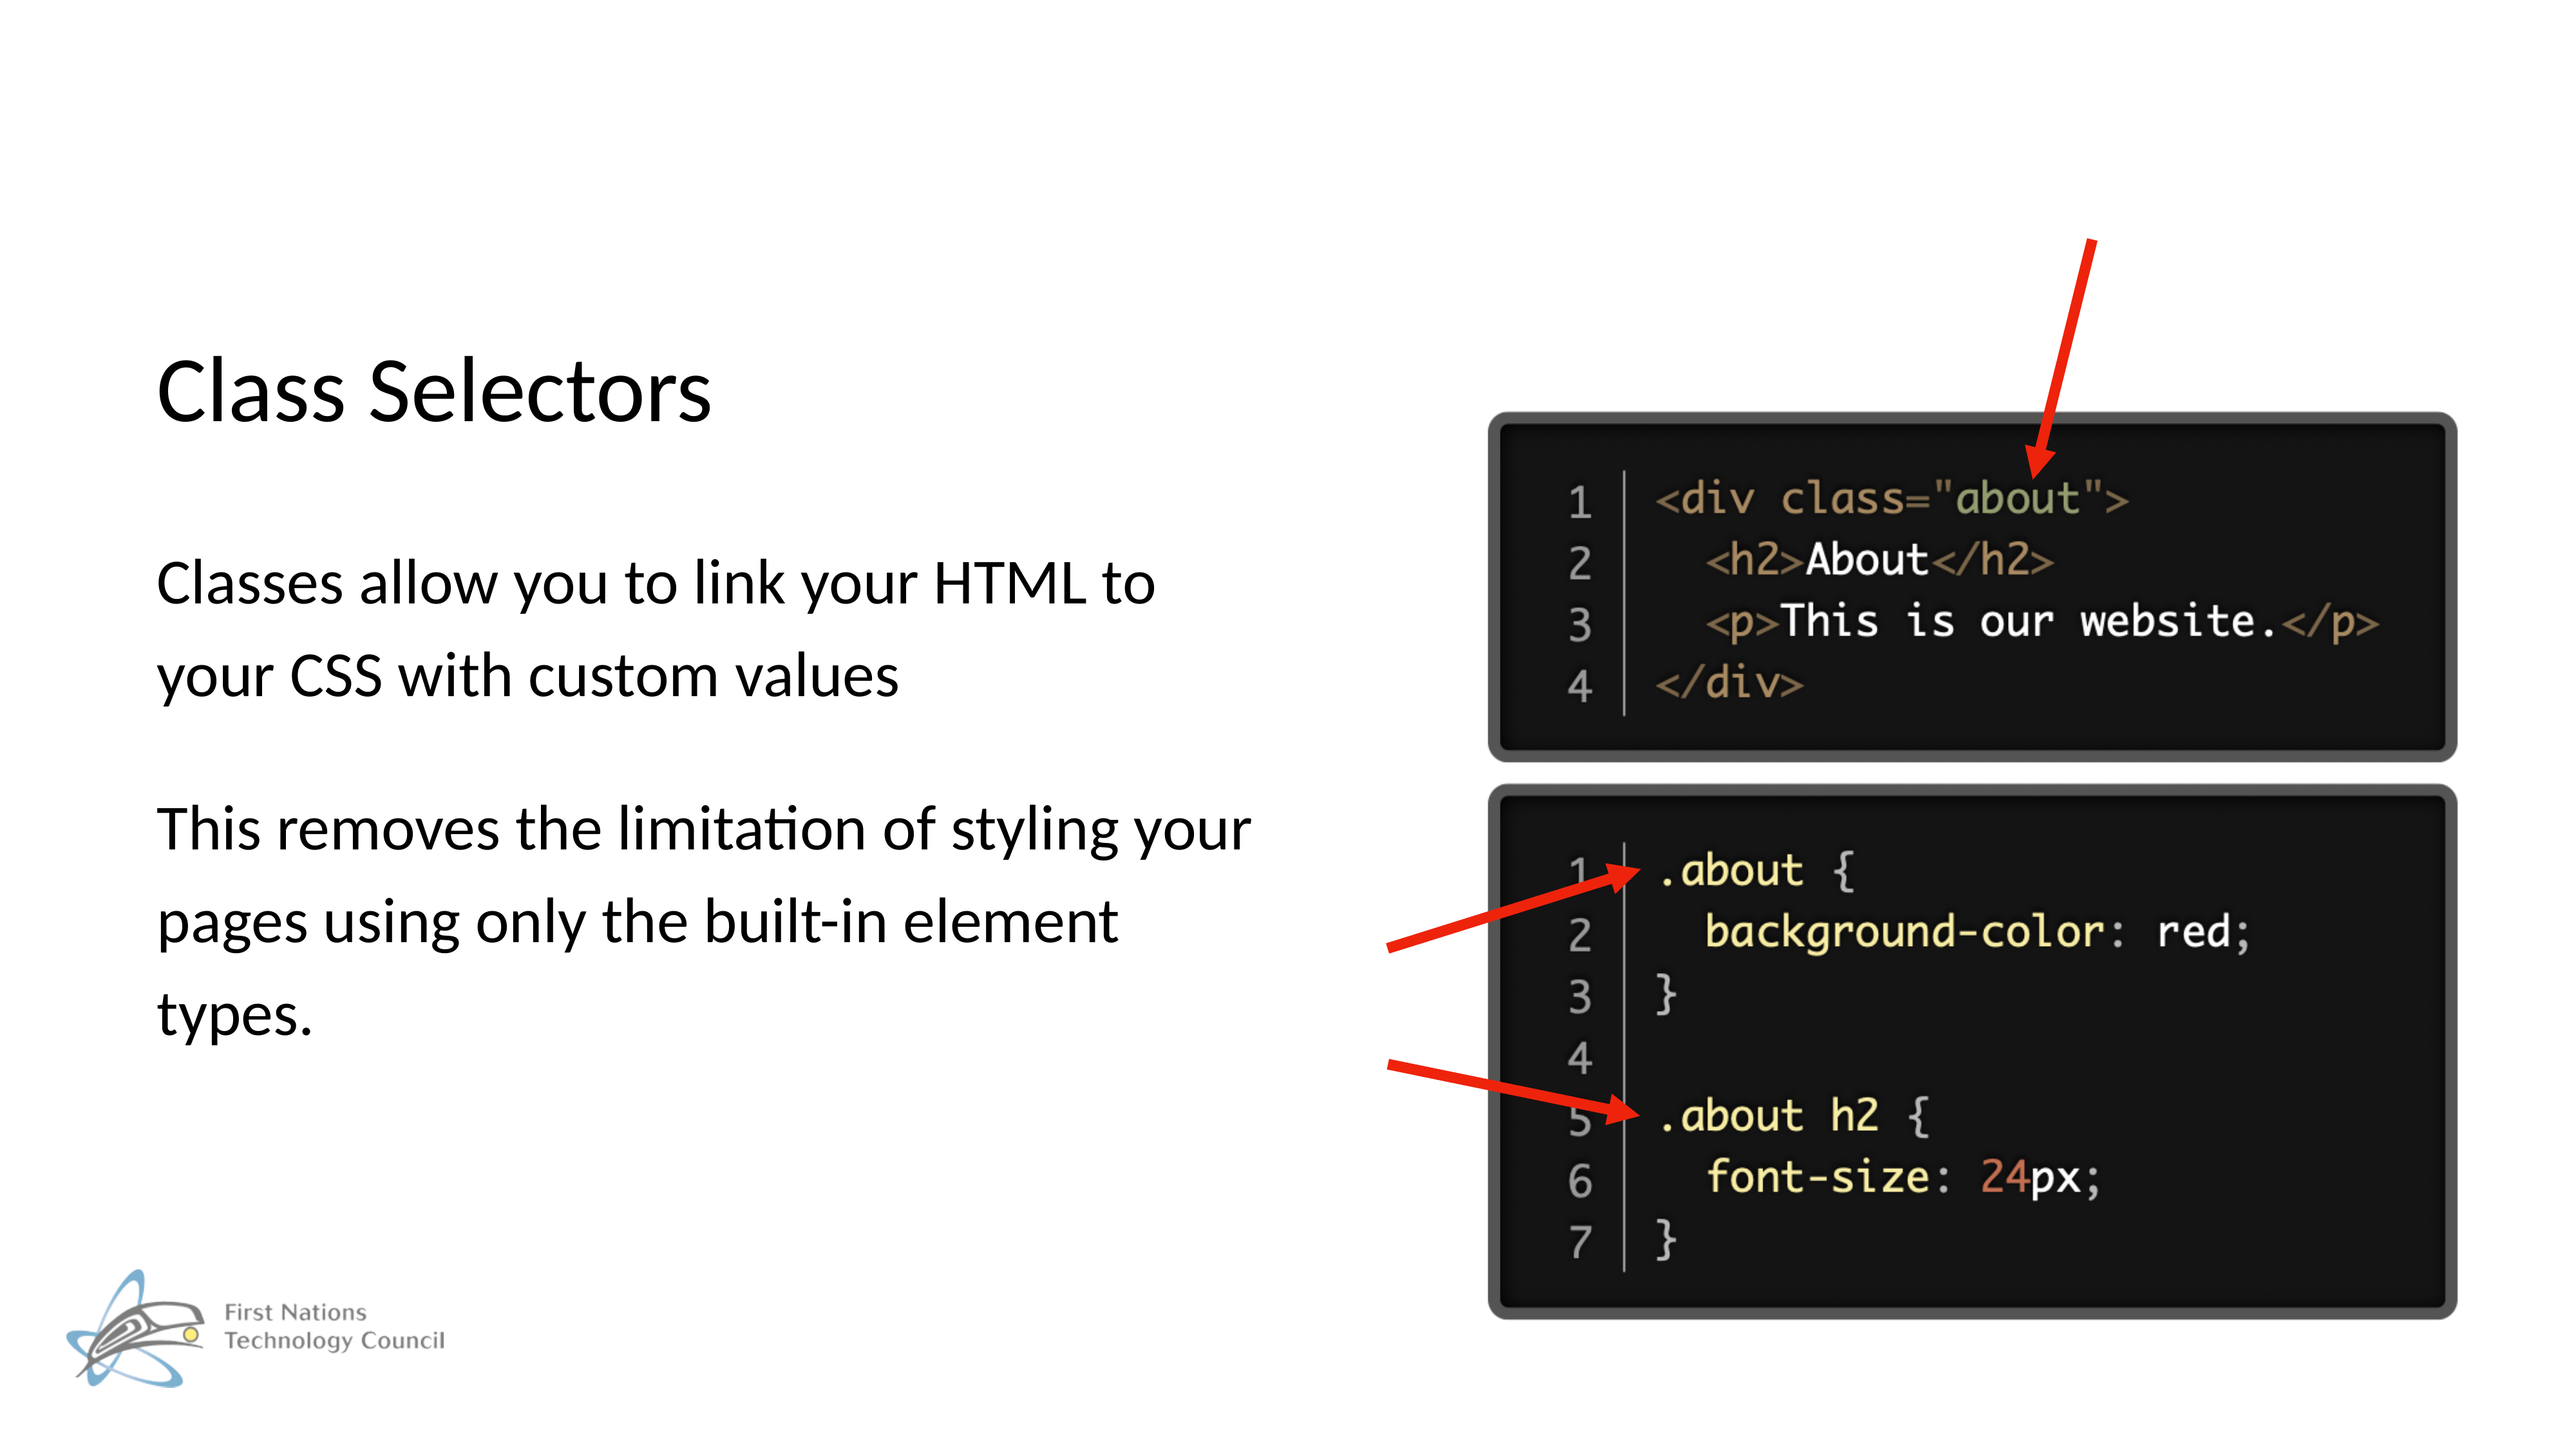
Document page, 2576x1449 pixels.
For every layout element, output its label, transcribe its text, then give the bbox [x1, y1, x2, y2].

list Classes allow you to link your HTML to your CSS with custom values This removes the limitation of styling your pages using only the built-in element types. [151, 518, 1279, 1313]
picture [1475, 397, 2479, 1338]
title Class Selectors [151, 120, 1279, 446]
